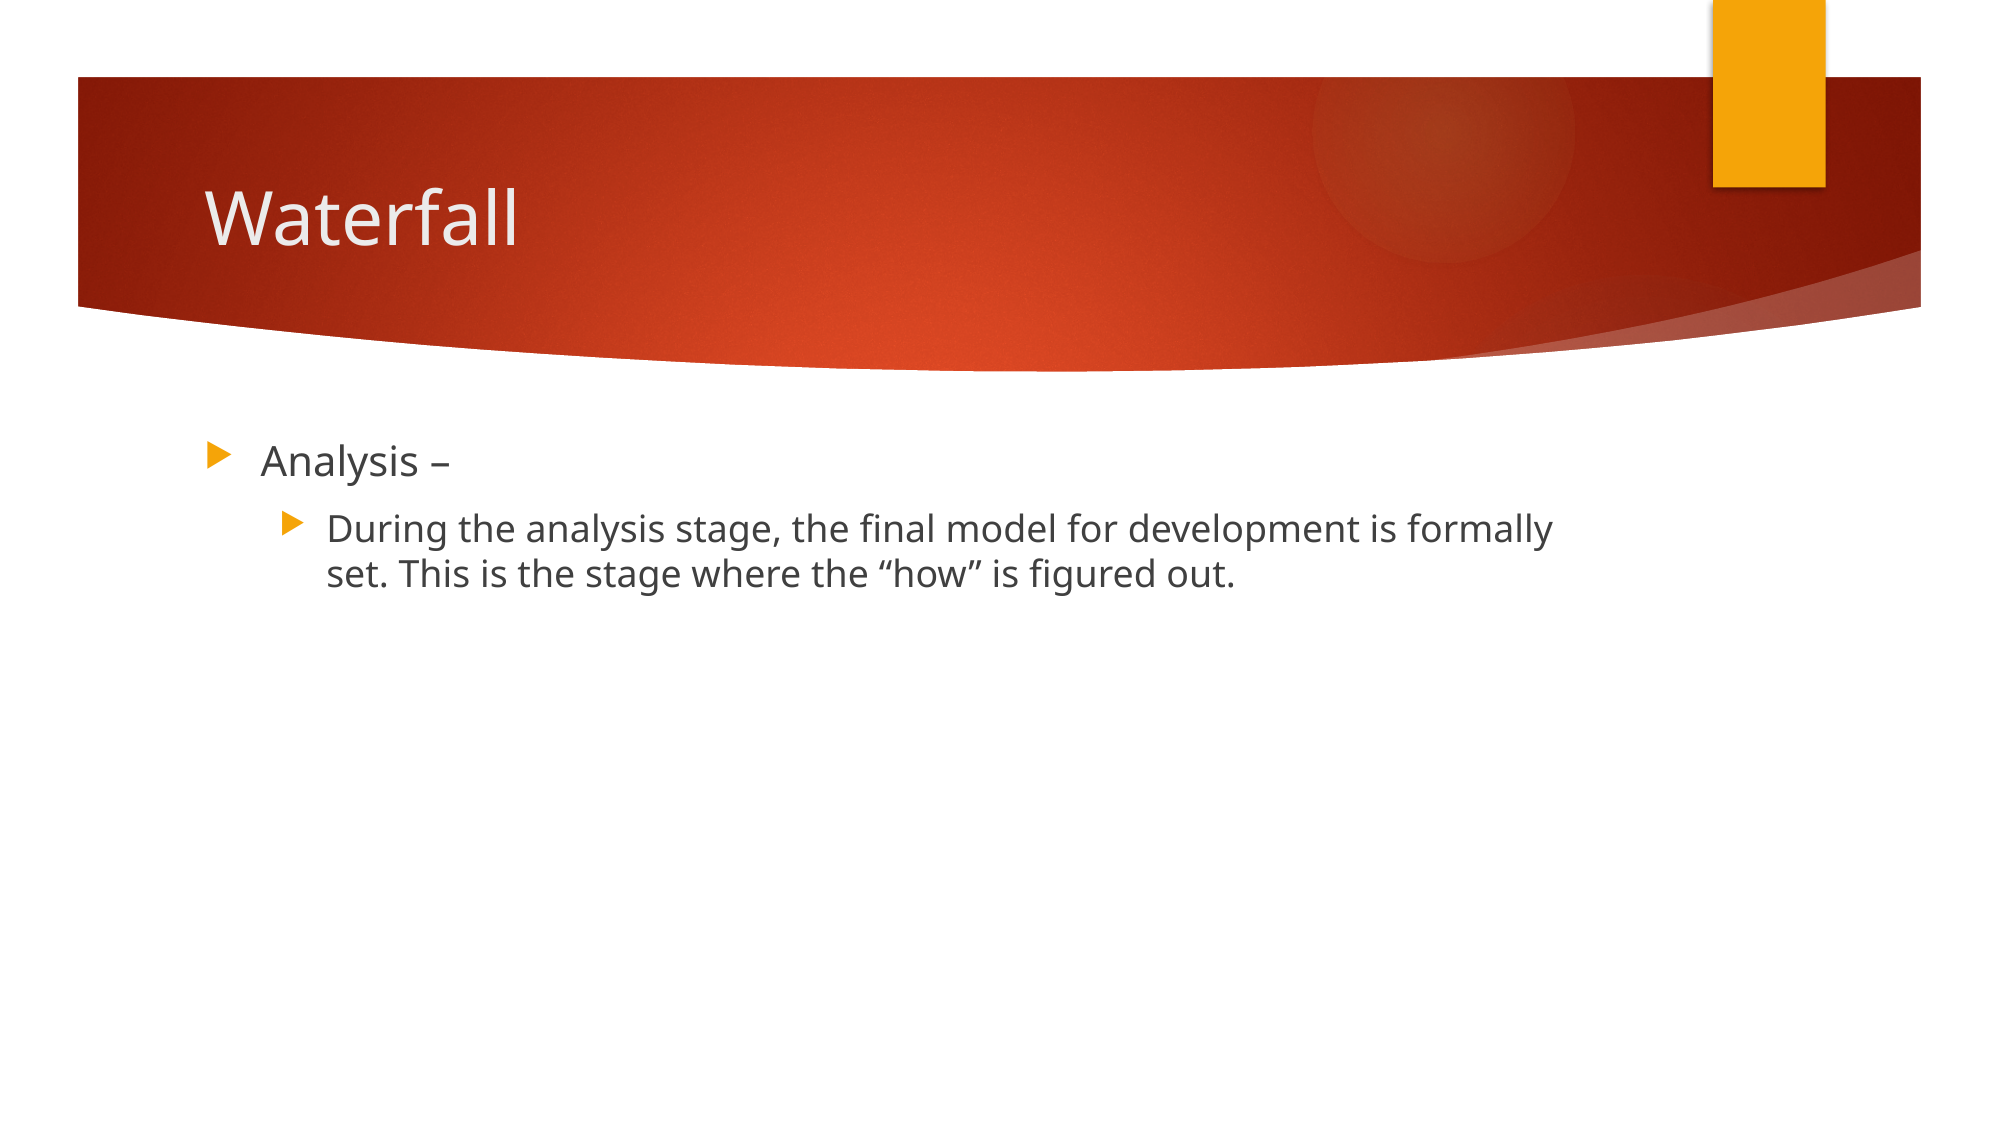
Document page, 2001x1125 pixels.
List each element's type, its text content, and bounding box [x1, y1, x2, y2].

title Waterfall [189, 155, 1627, 275]
list Analysis – During the analysis stage, the final model for development is formally set. This is the stage where the “how” is figured out. [189, 427, 1627, 988]
